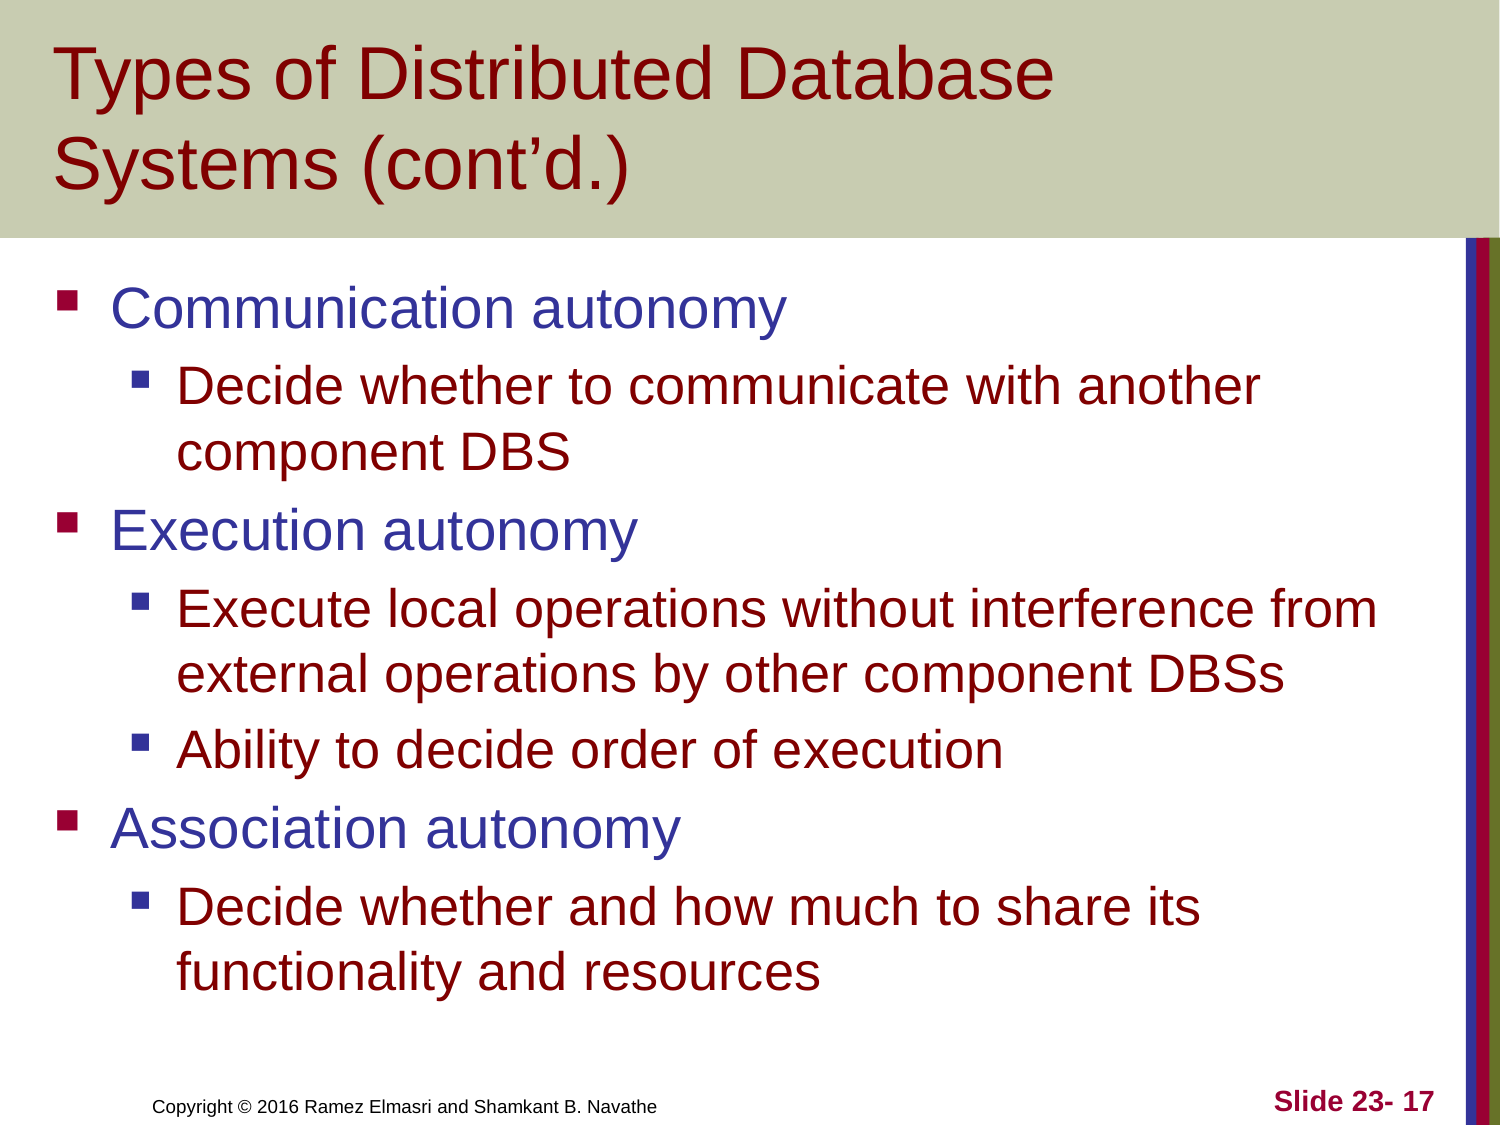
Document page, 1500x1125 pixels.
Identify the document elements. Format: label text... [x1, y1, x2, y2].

list Communication autonomy Decide whether to communicate with another component DBS Execution autonomy Execute local operations without interference from external operations by other component DBSs Ability to decide order of execution Association autonomy Decide whether and how much to share its functionality and resources [39, 262, 1400, 1013]
title Types of Distributed Database Systems (cont’d.) [37, 49, 1317, 213]
slide_number Slide 23- 17 [1137, 1049, 1451, 1125]
